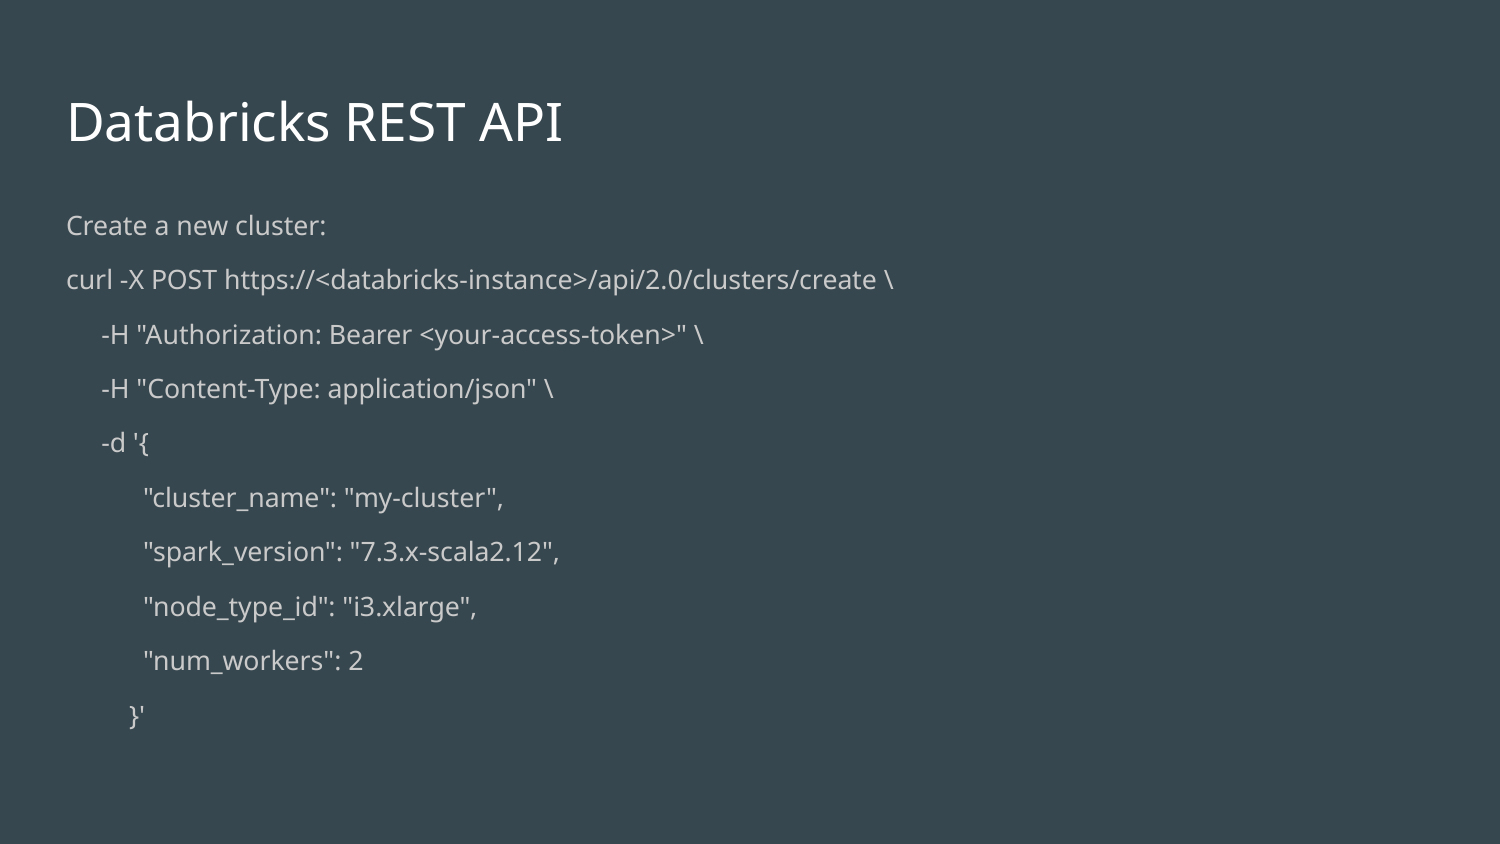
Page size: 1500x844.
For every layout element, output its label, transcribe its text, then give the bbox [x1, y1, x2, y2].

list Create a new cluster: curl -X POST https://<databricks-instance>/api/2.0/clusters/create \ -H "Authorization: Bearer <your-access-token>" \ -H "Content-Type: application/json" \ -d '{ "cluster_name": "my-cluster", "spark_version": "7.3.x-scala2.12", "node_type_id": "i3.xlarge", "num_workers": 2 }' [51, 189, 1449, 750]
title Databricks REST API [51, 72, 1449, 167]
